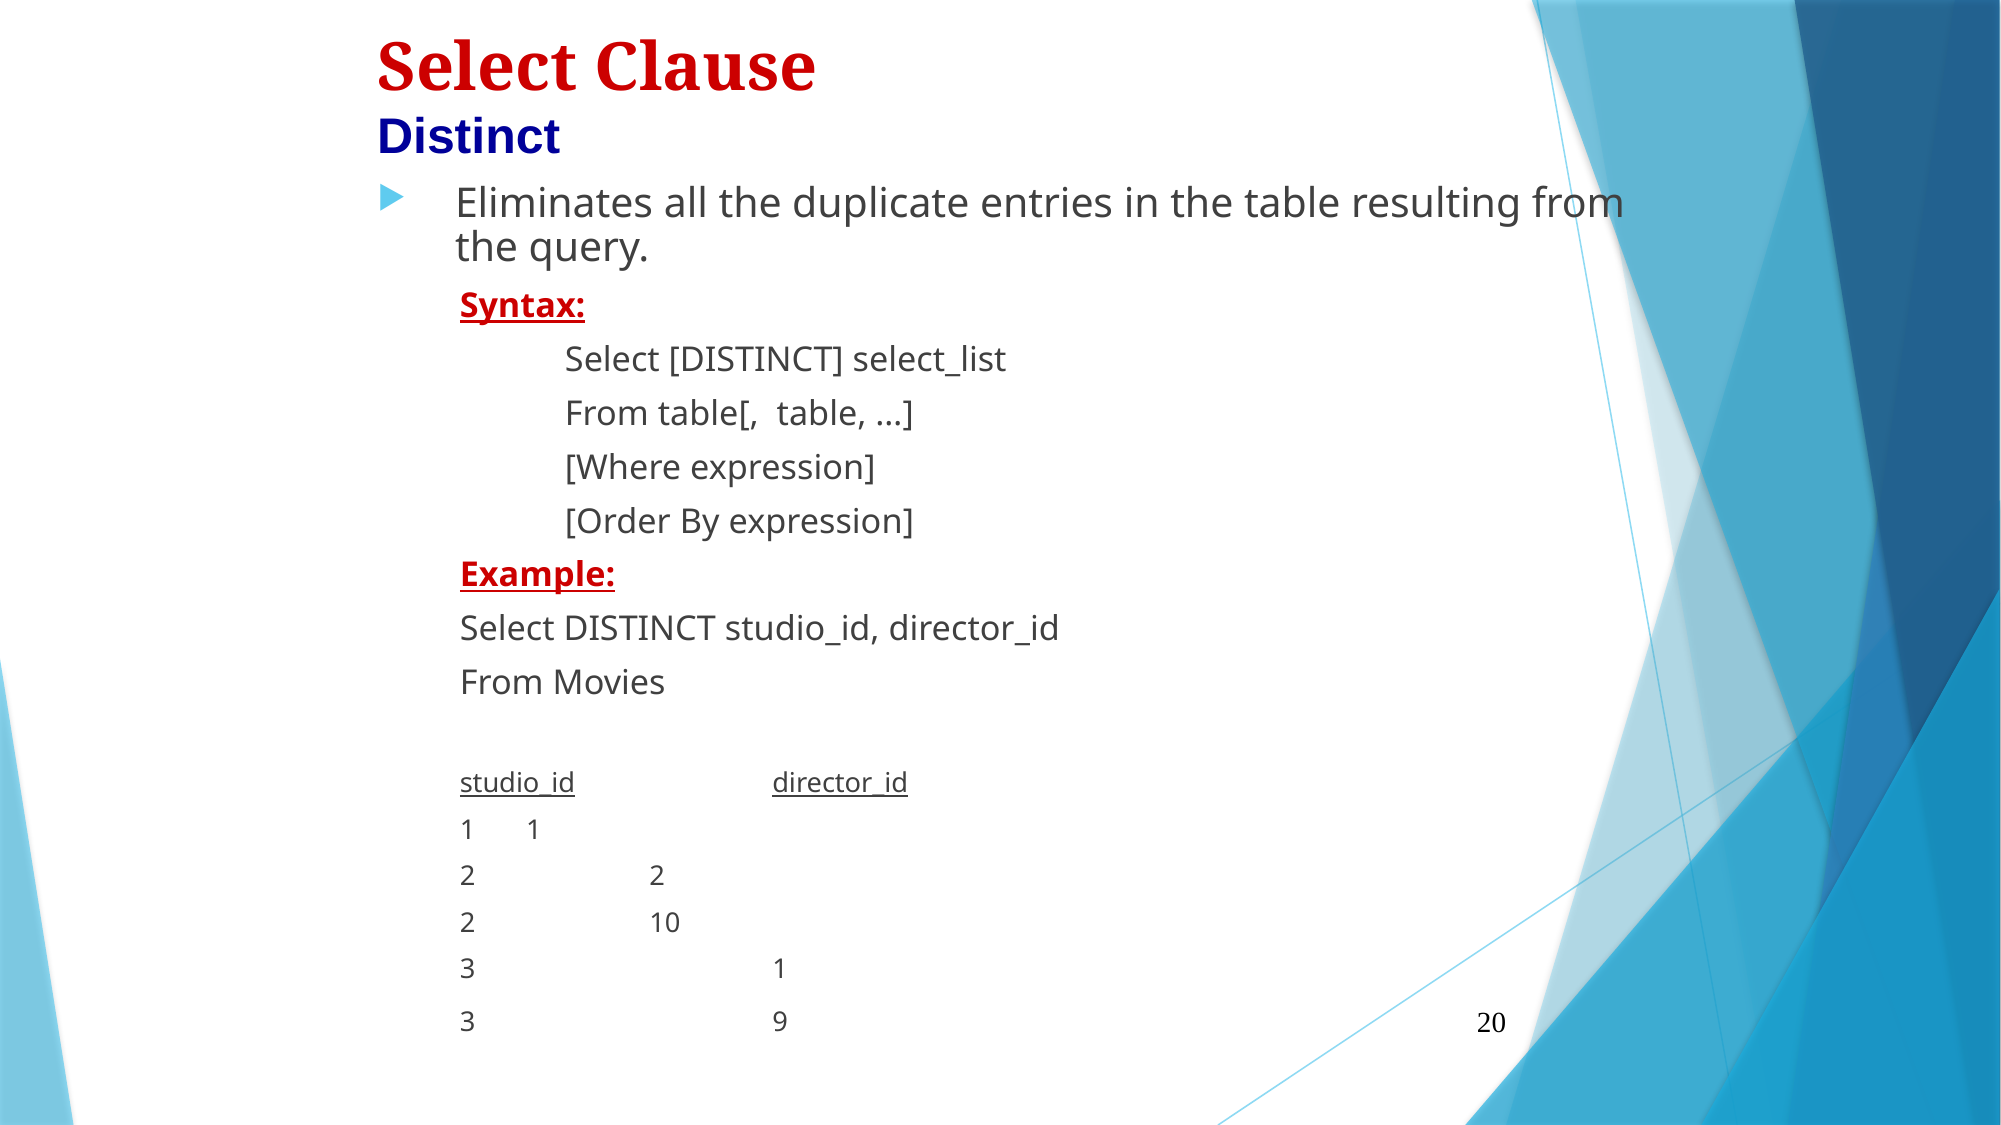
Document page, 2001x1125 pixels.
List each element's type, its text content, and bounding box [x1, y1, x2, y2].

list Eliminates all the duplicate entries in the table resulting from the query. Syntax: Select [DISTINCT] select_list From table[, table, …] [Where expression] [Order By expression] Example: Select DISTINCT studio_id, director_id From Movies studio_id director_id 1 1 2 2 2 10 3 1 3 9 [362, 174, 1675, 1050]
text_box Select Clause Distinct [362, 12, 1638, 174]
